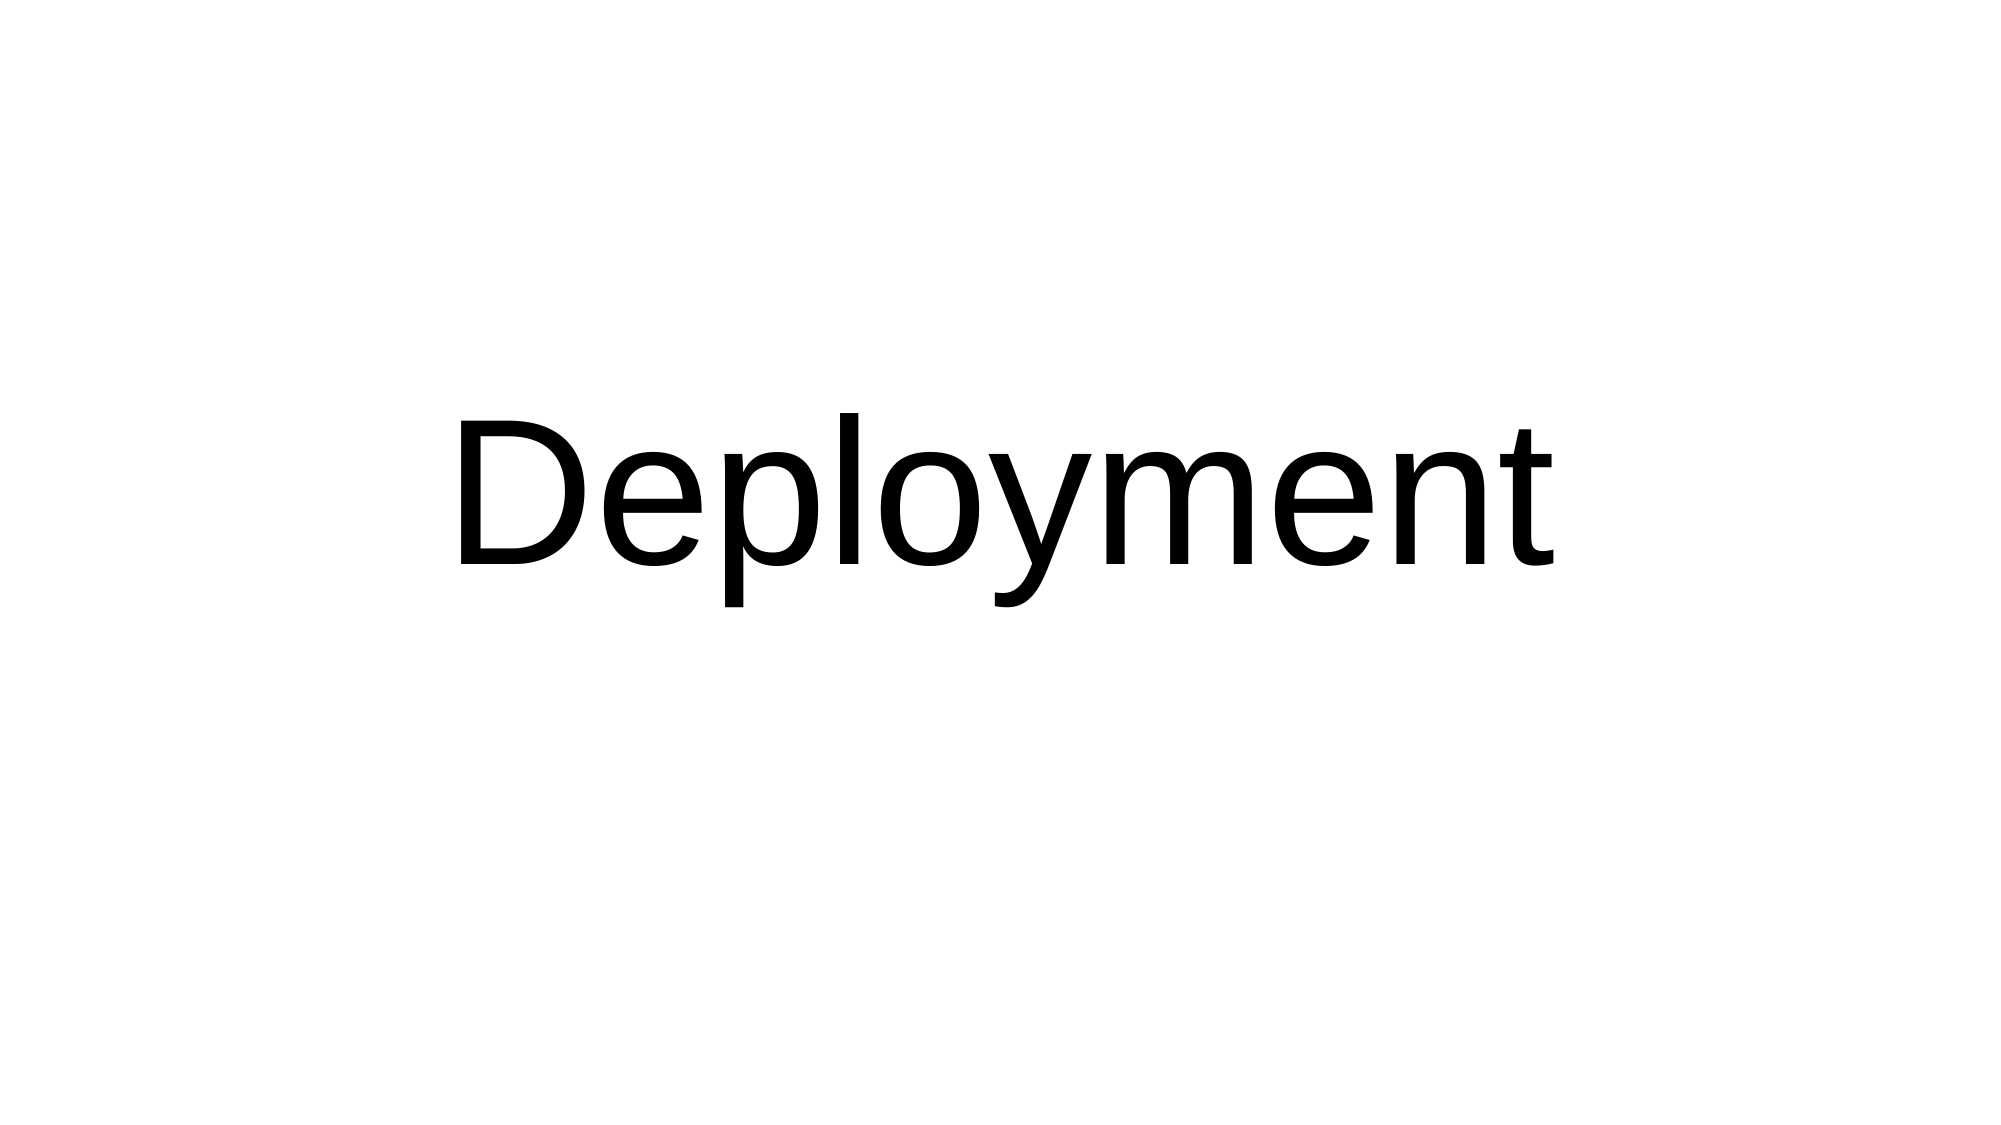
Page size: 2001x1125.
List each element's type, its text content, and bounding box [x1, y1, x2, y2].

text_box Deployment [3, 348, 1998, 614]
